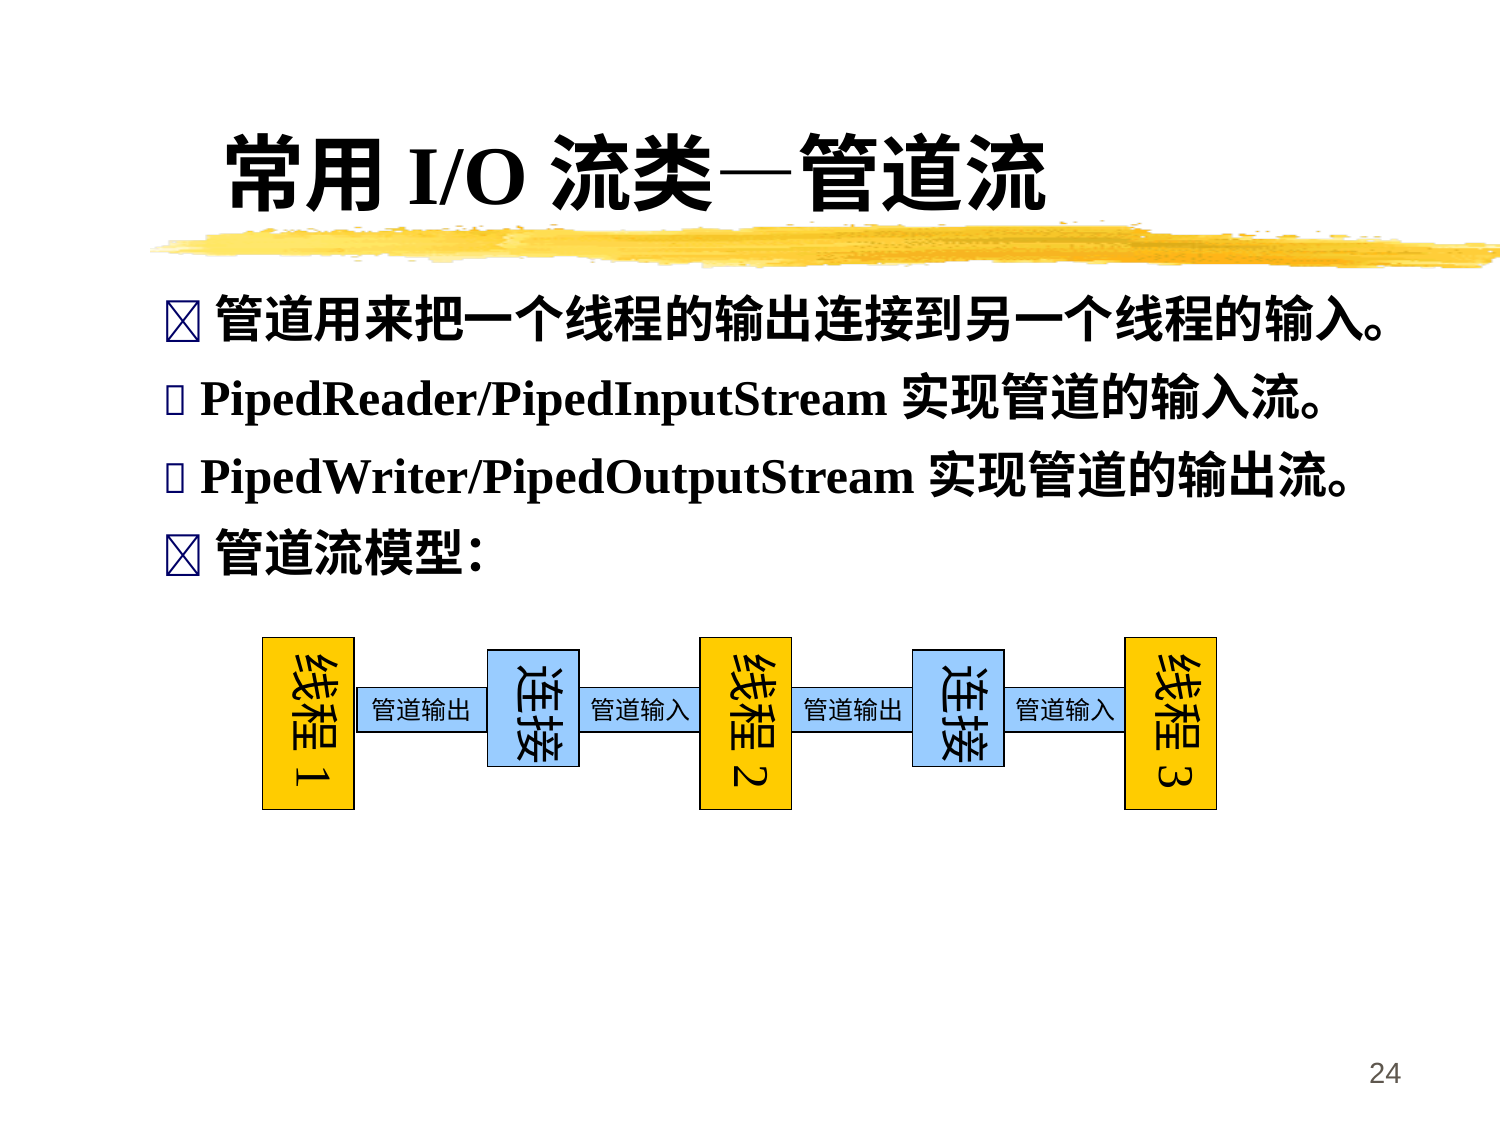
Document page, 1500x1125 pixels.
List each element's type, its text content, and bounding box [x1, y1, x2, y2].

text_box 管道用来把一个线程的输出连接到另一个线程的输入。  PipedReader/PipedInputStream实现管道的输入流。  PipedWriter/PipedOutputStream实现管道的输出流。 管道流模型： [147, 261, 1459, 589]
picture [150, 215, 1500, 279]
slide_number 24 [1103, 1021, 1417, 1098]
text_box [262, 637, 1217, 810]
text_box 常用I/O流类—管道流 [206, 113, 1199, 229]
